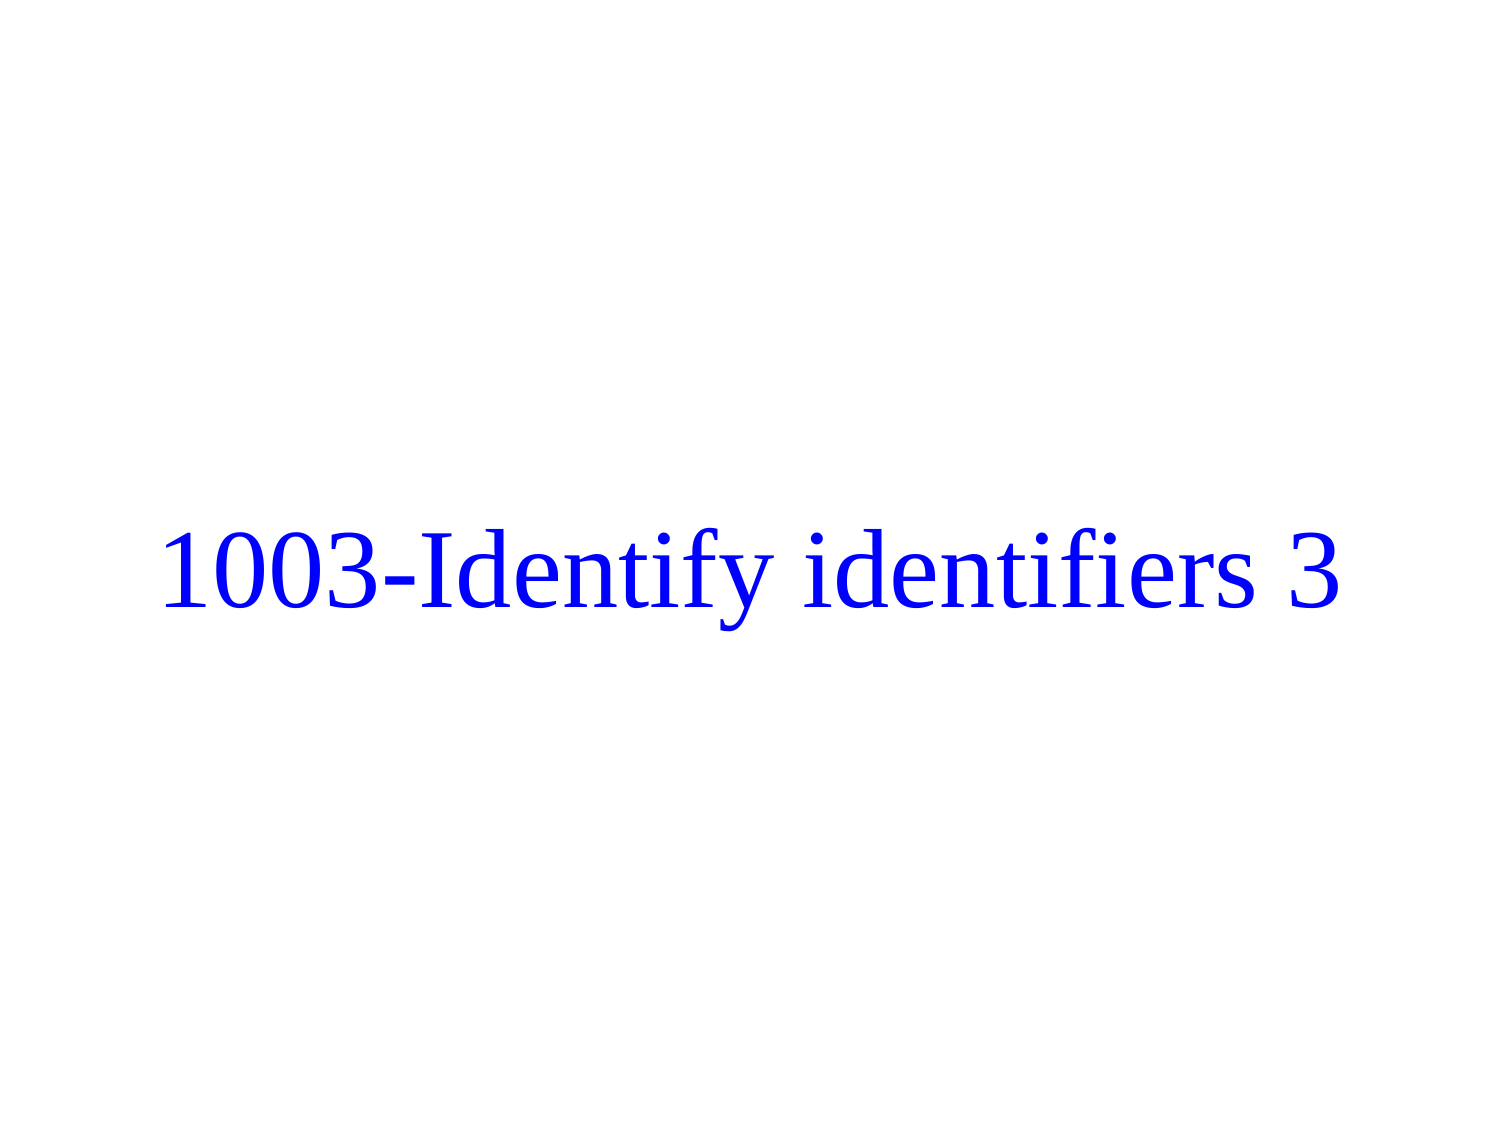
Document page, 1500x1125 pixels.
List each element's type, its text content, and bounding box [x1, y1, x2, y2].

title 1003-Identify identifiers 3 [41, 444, 1459, 681]
